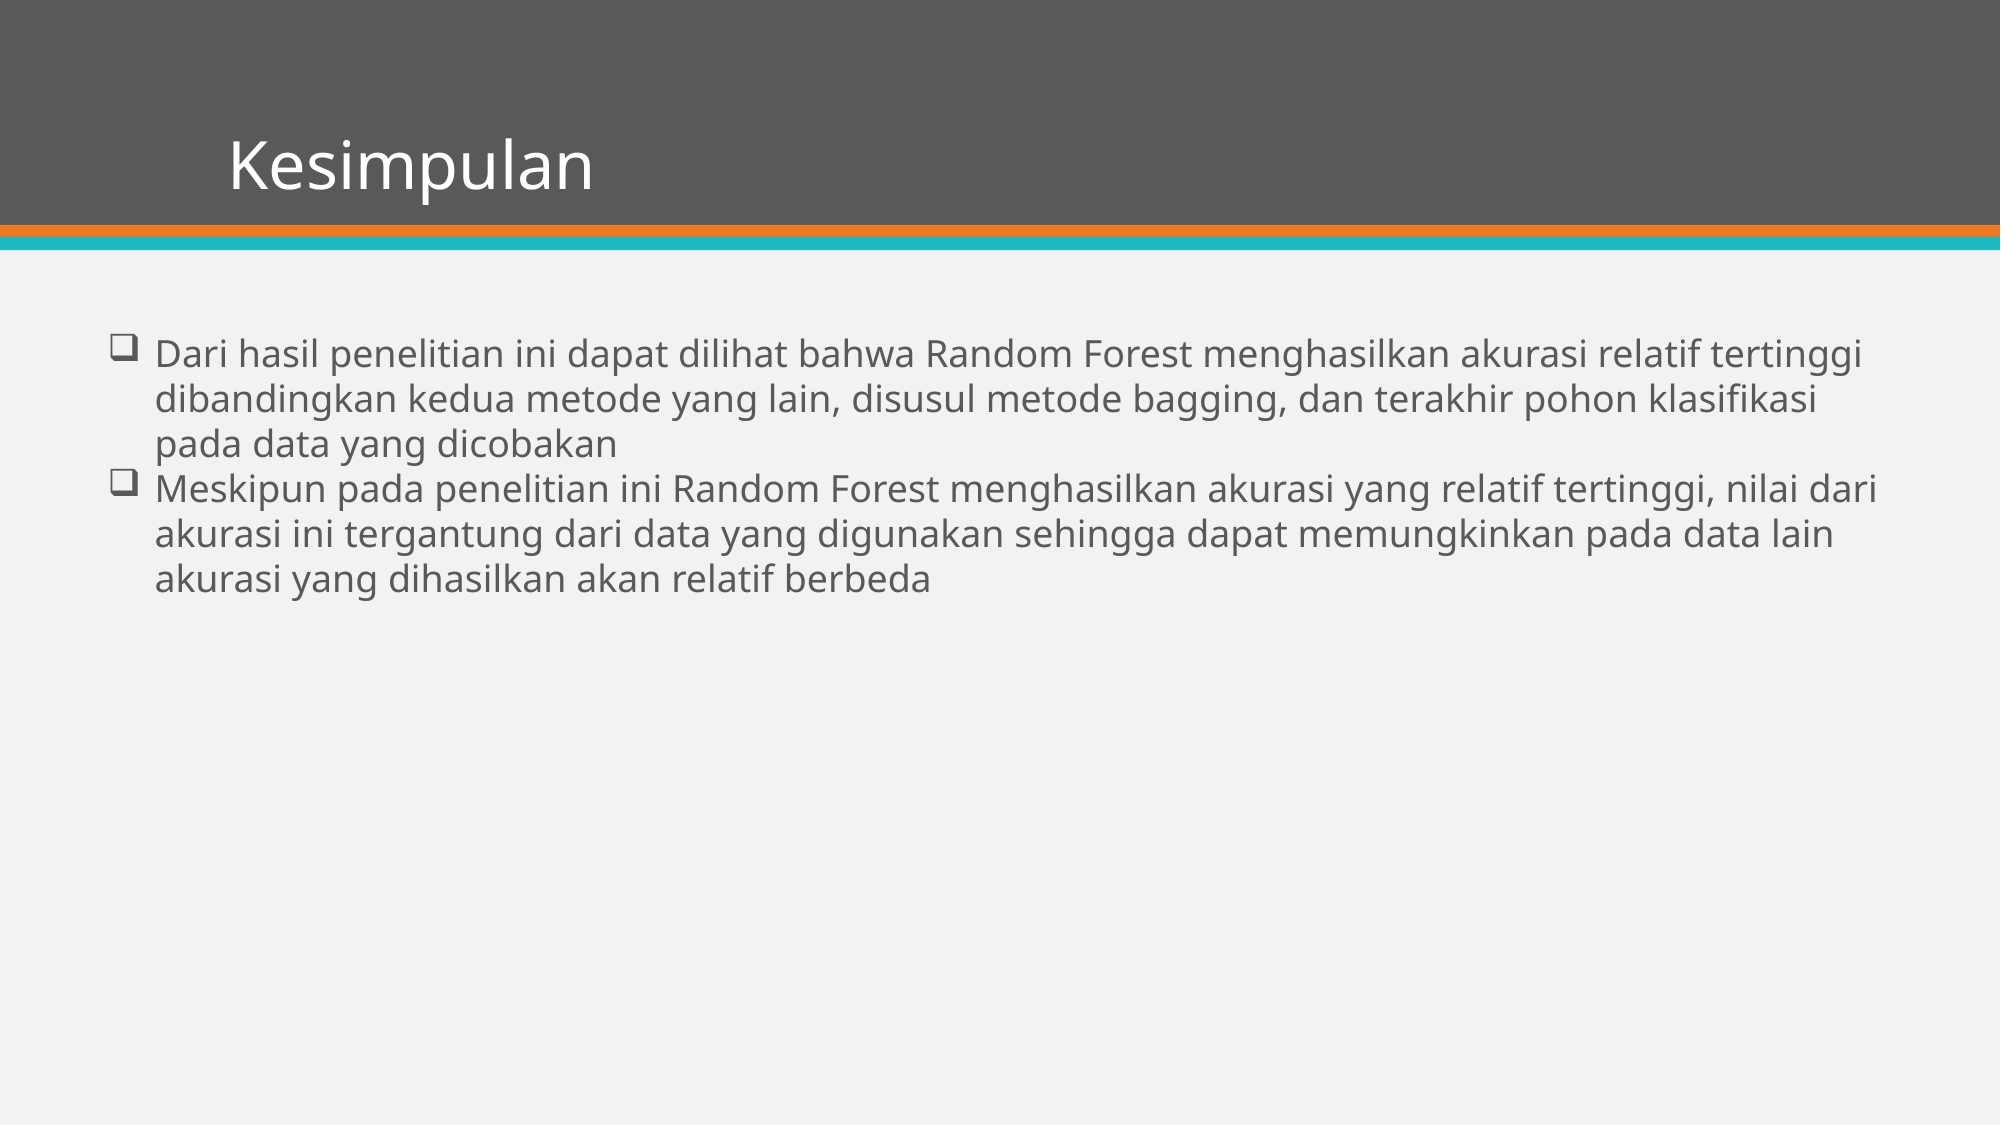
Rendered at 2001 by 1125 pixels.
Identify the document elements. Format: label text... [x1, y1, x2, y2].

title Kesimpulan [212, 41, 1788, 212]
text_box Dari hasil penelitian ini dapat dilihat bahwa Random Forest menghasilkan akurasi relatif tertinggi dibandingkan kedua metode yang lain, disusul metode bagging, dan terakhir pohon klasifikasi pada data yang dicobakan Meskipun pada penelitian ini Random Forest menghasilkan akurasi yang relatif tertinggi, nilai dari akurasi ini tergantung dari data yang digunakan sehingga dapat memungkinkan pada data lain akurasi yang dihasilkan akan relatif berbeda [93, 323, 1900, 608]
